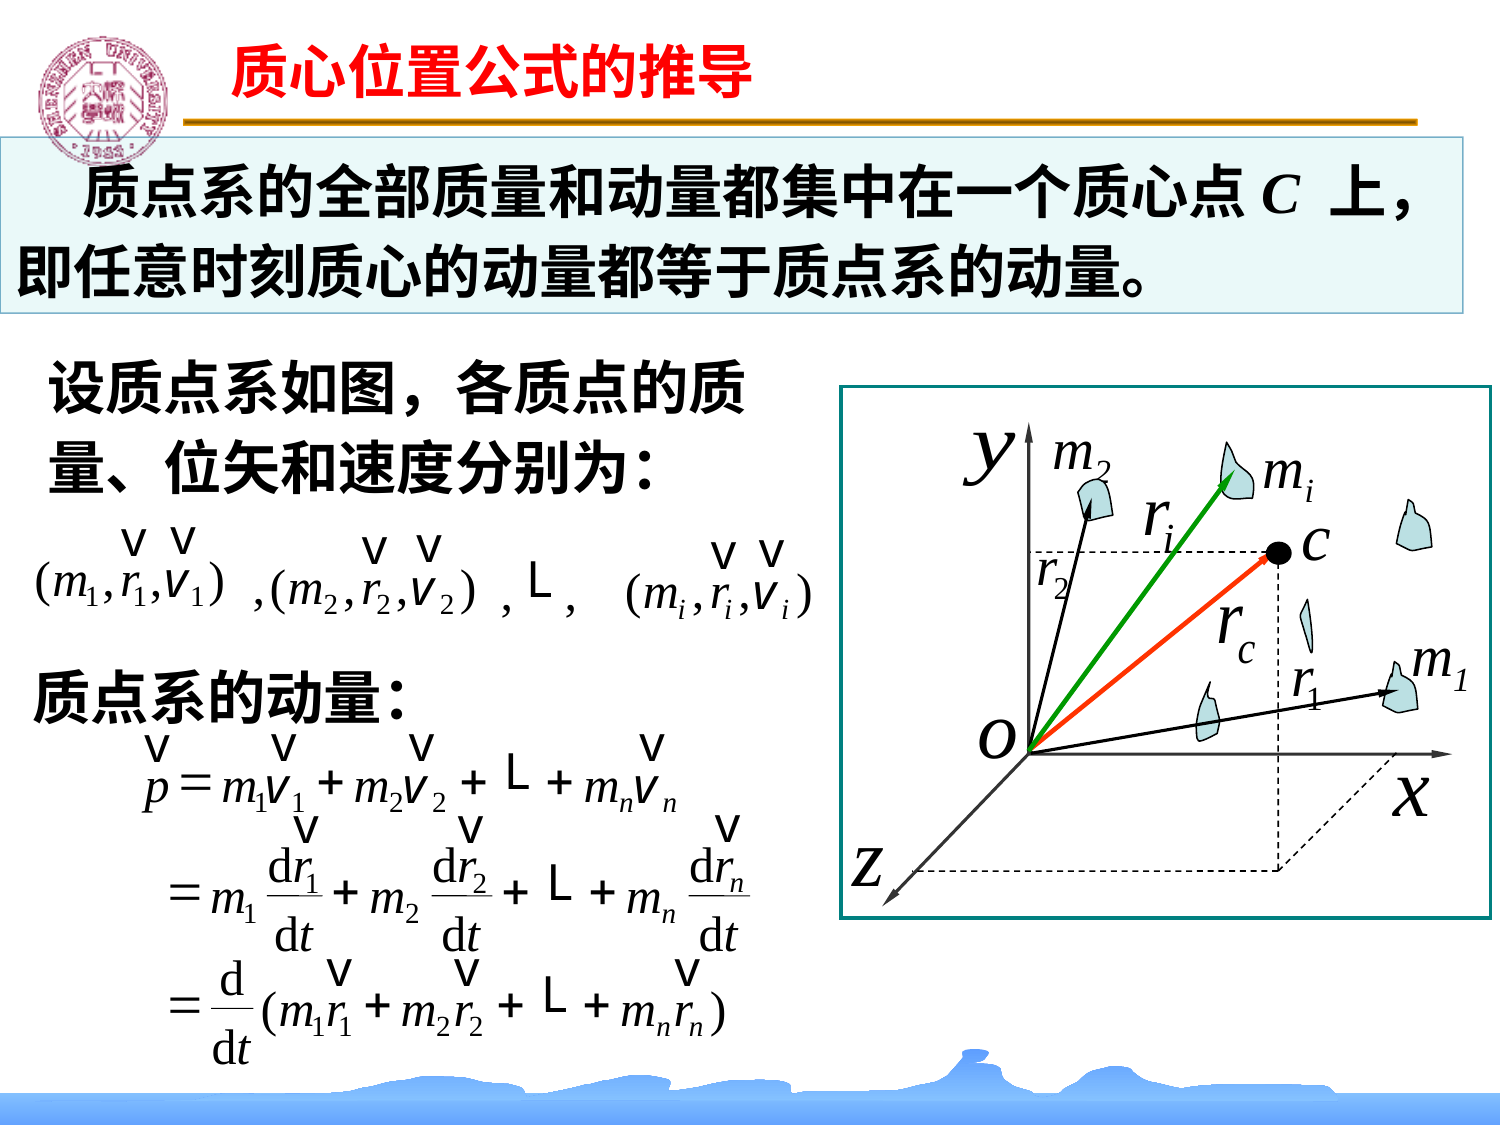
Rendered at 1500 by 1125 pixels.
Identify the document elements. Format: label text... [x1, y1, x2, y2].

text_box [134, 711, 756, 1076]
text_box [840, 386, 1500, 919]
text_box 质点系的动量： [17, 642, 512, 739]
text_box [31, 504, 817, 626]
text_box 质点系的全部质量和动量都集中在一个质心点C 上，即任意时刻质心的动量都等于质点系的动量。 [0, 137, 1463, 314]
picture [23, 23, 188, 137]
text_box 质心位置公式的推导 [184, 19, 927, 114]
text_box 设质点系如图，各质点的质量、位矢和速度分别为： [32, 333, 810, 503]
